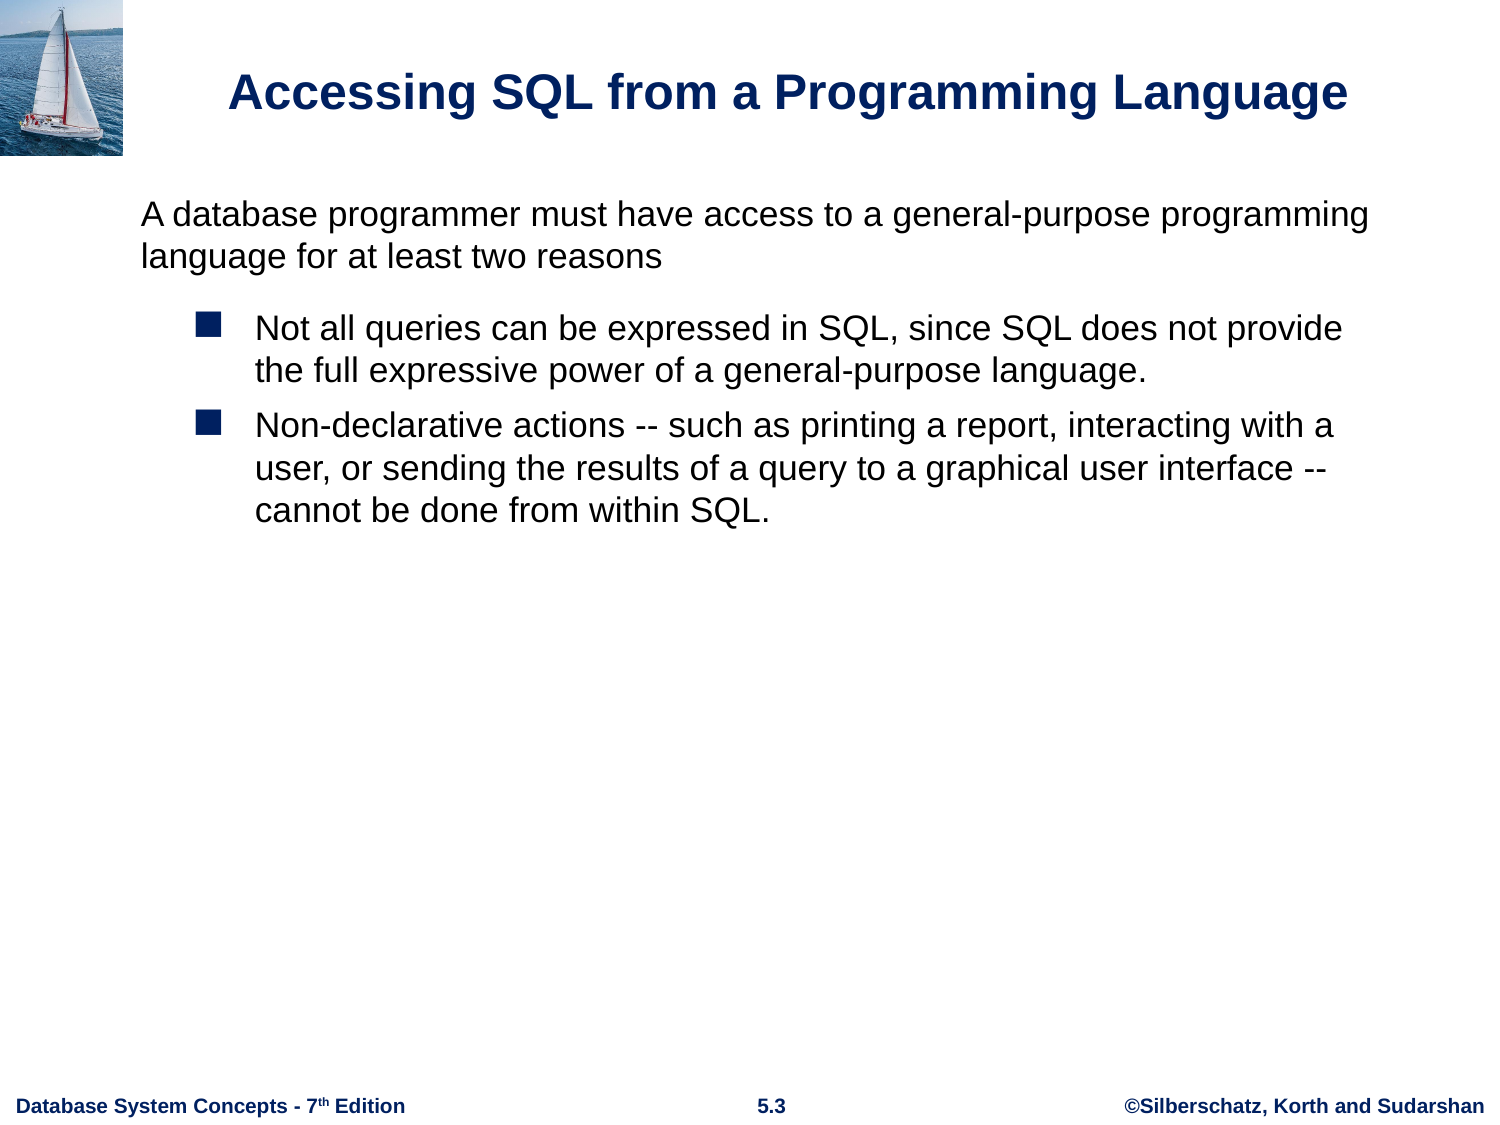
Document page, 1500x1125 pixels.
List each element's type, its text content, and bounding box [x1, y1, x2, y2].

title Accessing SQL from a Programming Language [125, 25, 1452, 127]
picture [0, 0, 123, 156]
list Not all queries can be expressed in SQL, since SQL does not provide the full expressive power of a general-purpose language. Non-declarative actions -- such as printing a report, interacting with a user, or sending the results of a query to a graphical user interface -- cannot be done from within SQL. [183, 297, 1373, 727]
text_box A database programmer must have access to a general-purpose programming language for at least two reasons [126, 183, 1388, 284]
